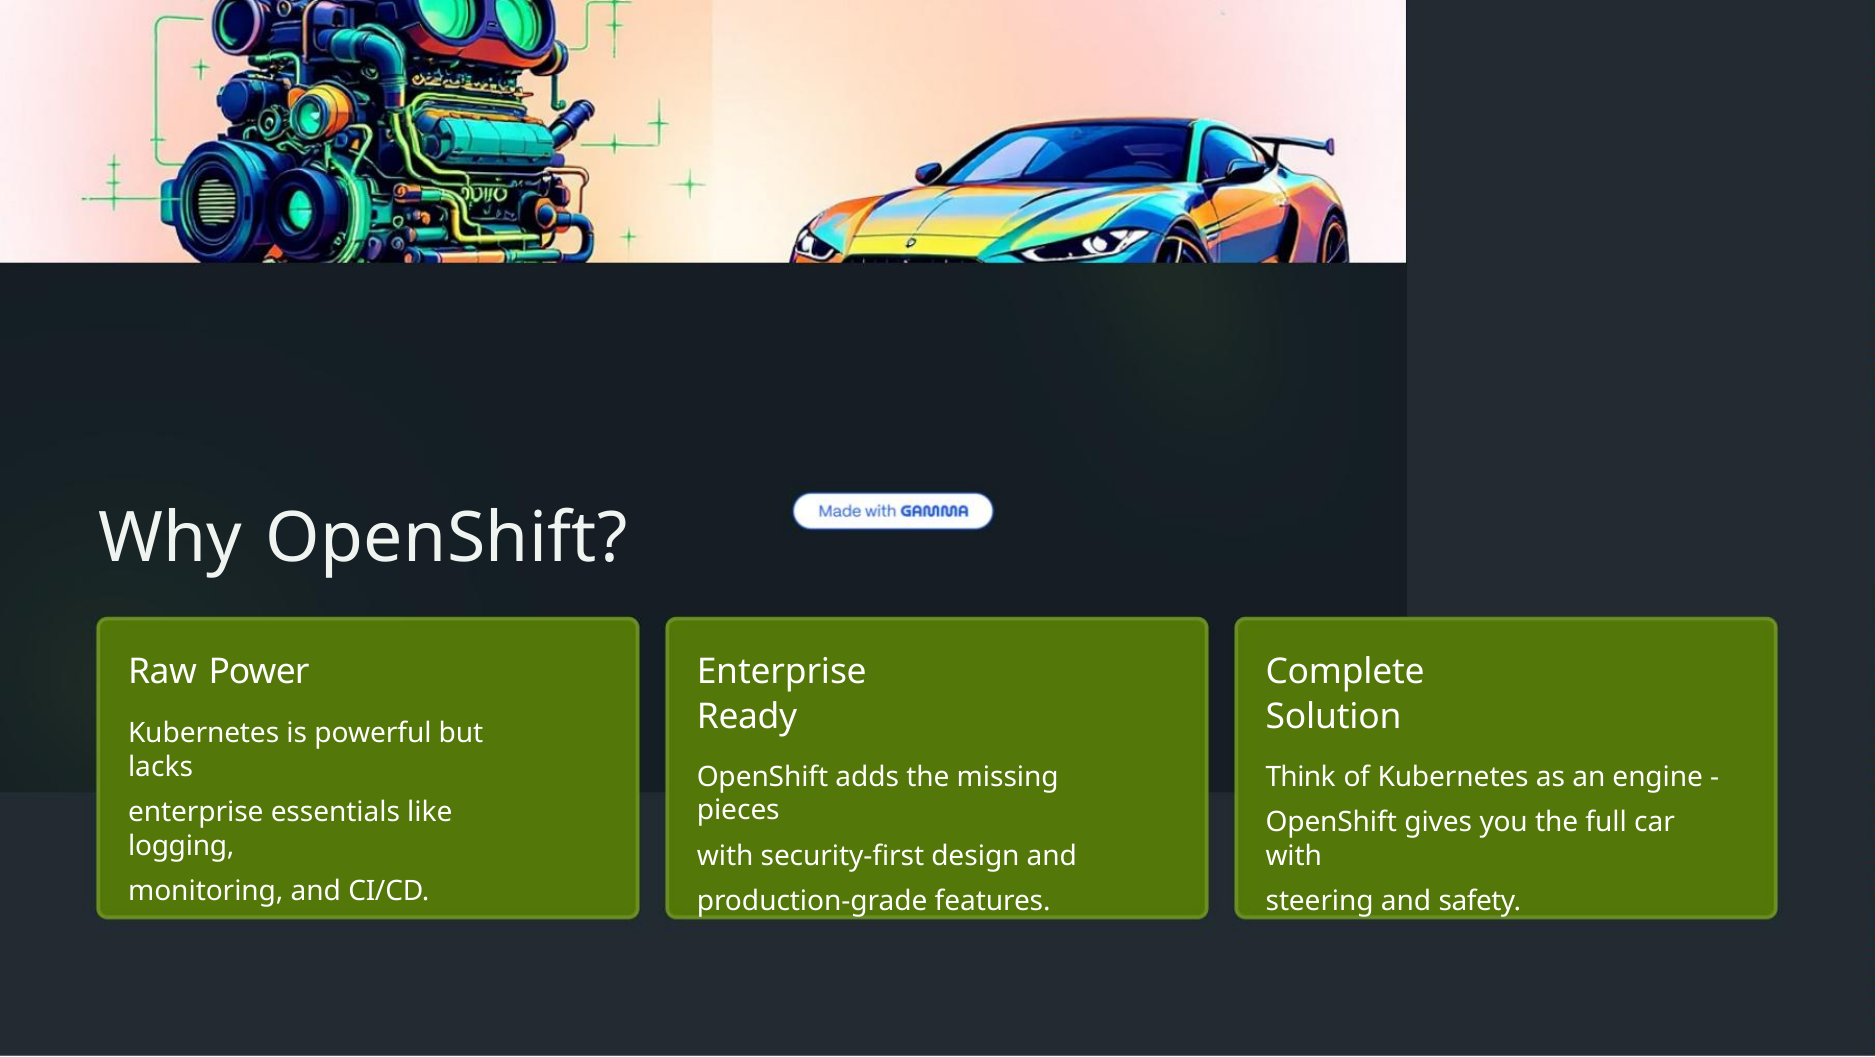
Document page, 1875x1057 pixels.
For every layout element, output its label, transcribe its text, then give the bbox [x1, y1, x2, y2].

text_box Why OpenShift? [98, 490, 1045, 576]
text_box Enterprise Ready [696, 648, 1009, 737]
text_box OpenShift adds the missing pieces with security-first design and production-grade features. [696, 758, 1146, 917]
text_box Raw Power [128, 648, 477, 691]
text_box Kubernetes is powerful but lacks enterprise essentials like logging, monitoring, and CI/CD. [128, 714, 553, 907]
text_box Think of Kubernetes as an engine - OpenShift gives you the full car with steering and safety. [1265, 758, 1732, 917]
text_box [0, 0, 1875, 1056]
text_box Complete Solution [1265, 648, 1573, 737]
